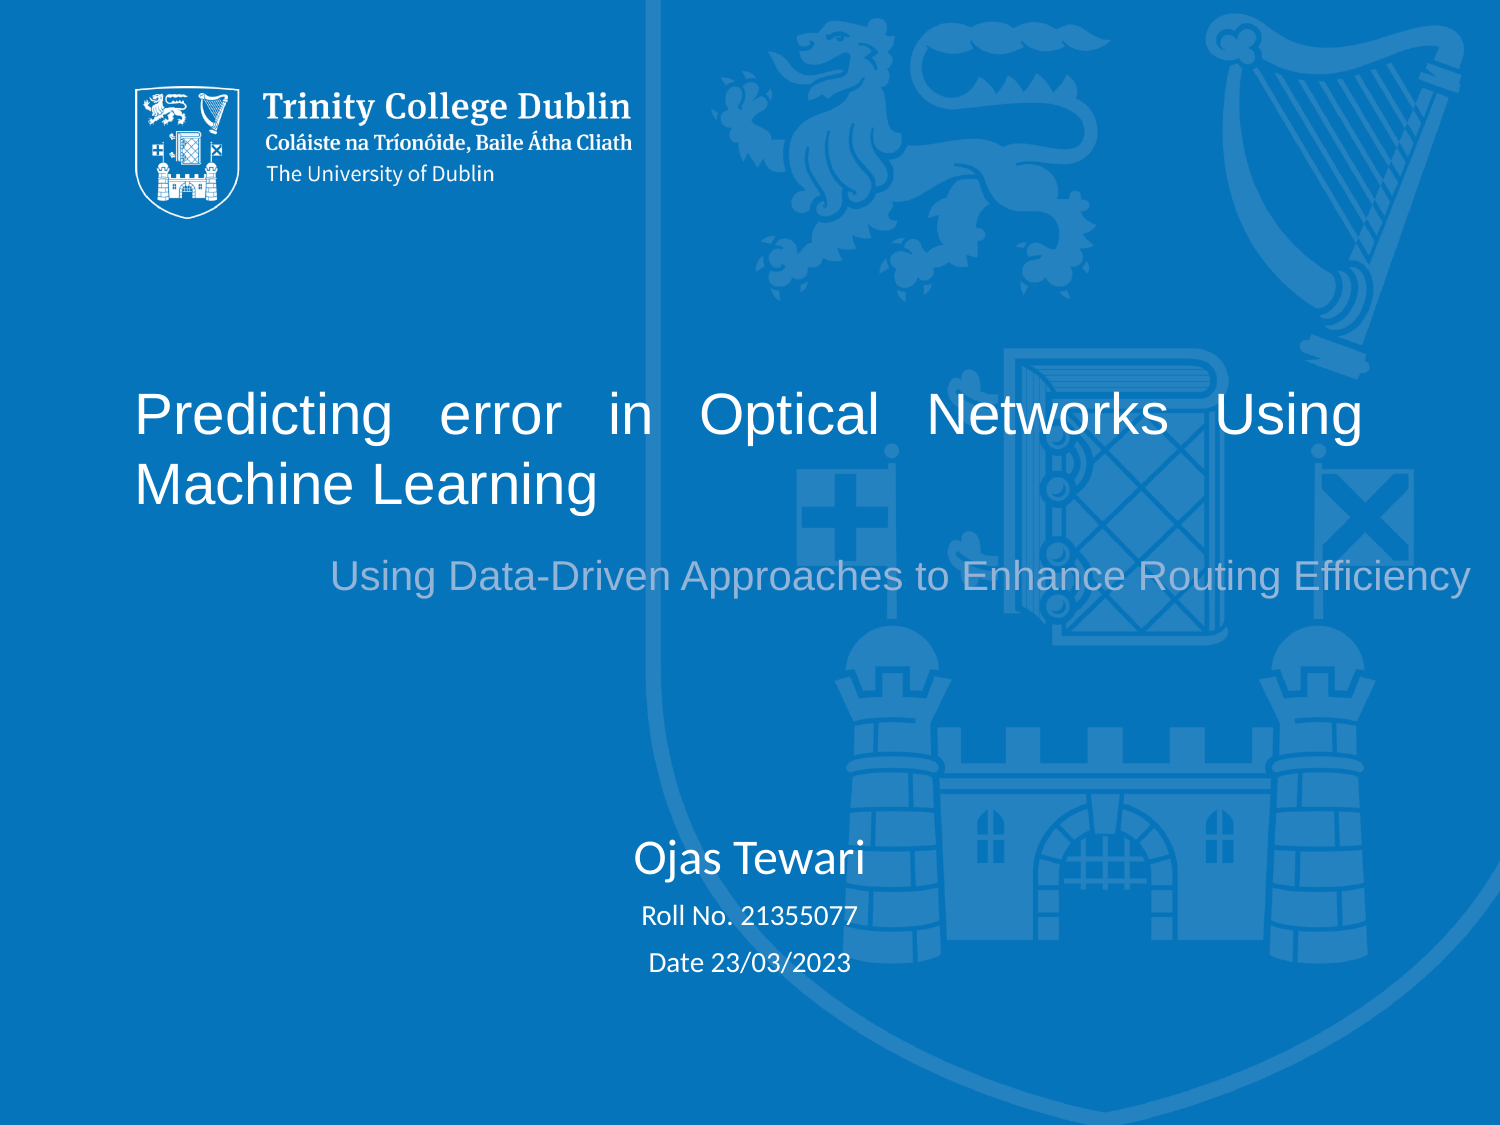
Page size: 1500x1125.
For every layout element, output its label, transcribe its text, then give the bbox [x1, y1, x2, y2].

picture [0, 0, 1500, 1125]
list Ojas Tewari Roll No. 21355077 Date 23/03/2023 [366, 824, 1134, 985]
subtitle Using Data-Driven Approaches to Enhance Routing Efficiency [329, 549, 1500, 609]
title Predicting error in Optical Networks Using Machine Learning [134, 355, 1366, 517]
